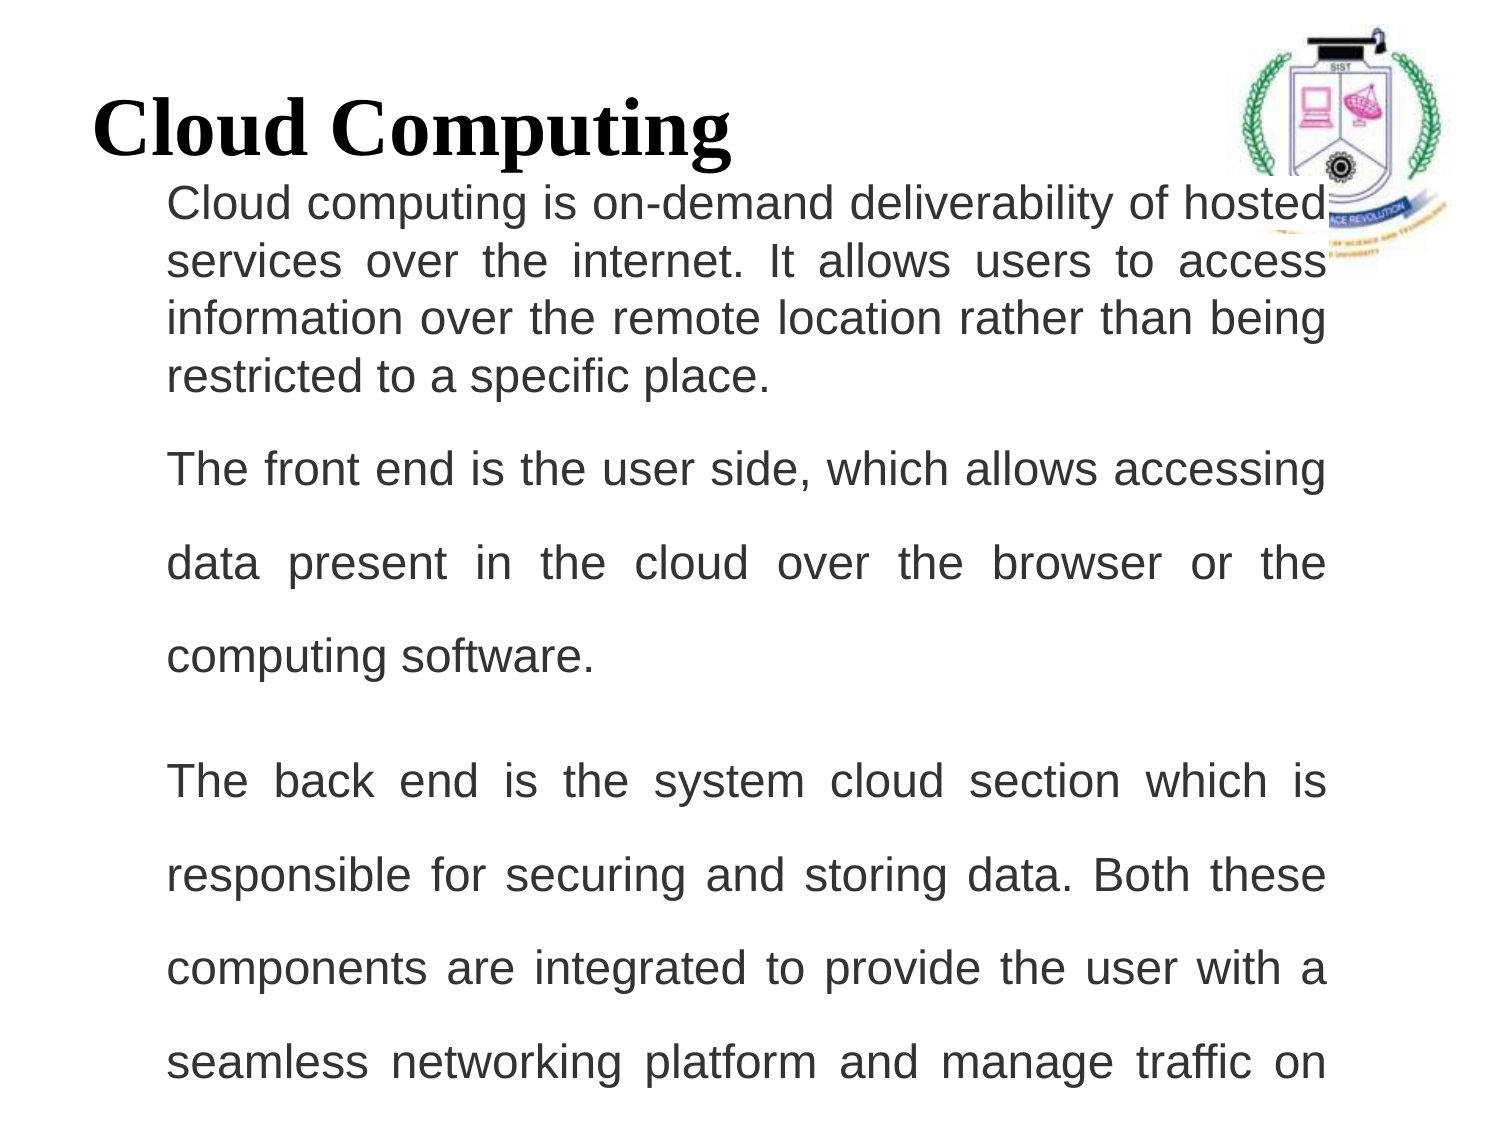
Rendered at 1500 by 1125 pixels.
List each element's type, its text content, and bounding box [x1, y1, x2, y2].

picture [1226, 24, 1452, 276]
title Cloud Computing Cloud computing is on-demand deliverability of hosted services over the internet. It allows users to access information over the remote location rather than being restricted to a specific place. The front end is the user side, which allows accessing data present in the cloud over the browser or the computing software. The back end is the system cloud section which is responsible for securing and storing data. Both these components are integrated to provide the user with a seamless networking platform and manage traffic on the ground. [91, 71, 1330, 1125]
